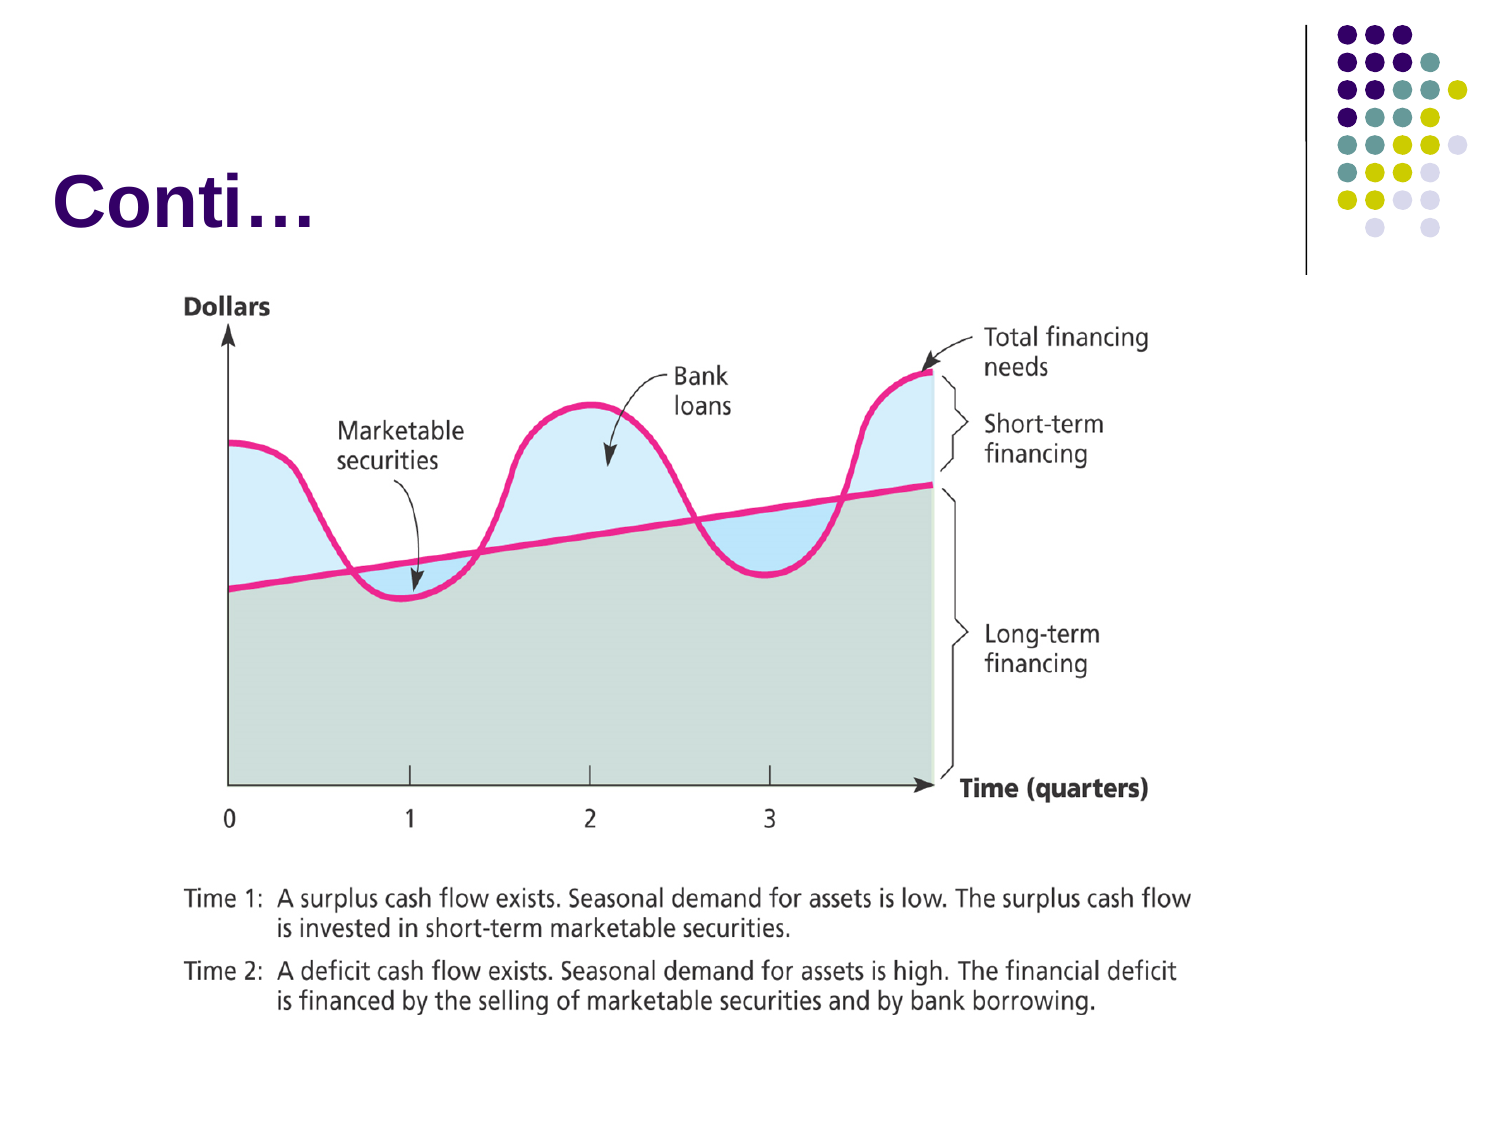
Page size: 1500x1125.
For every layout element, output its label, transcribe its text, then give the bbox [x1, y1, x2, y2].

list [182, 290, 1191, 1015]
title Conti… [37, 37, 1300, 250]
